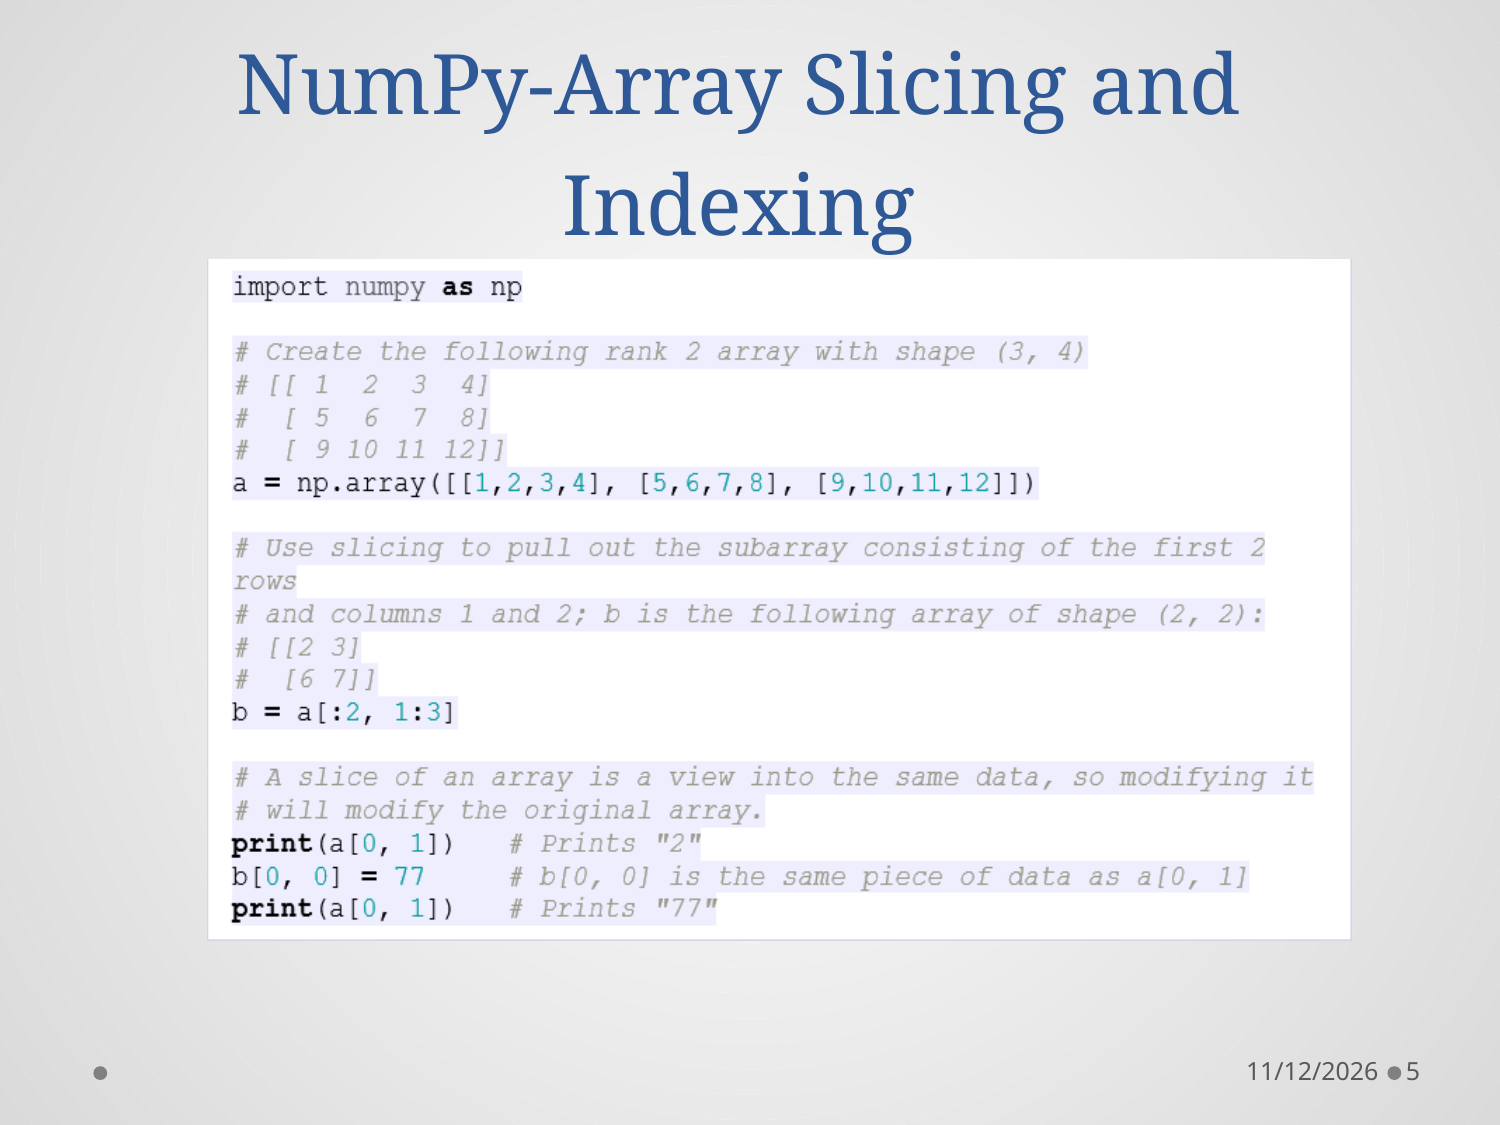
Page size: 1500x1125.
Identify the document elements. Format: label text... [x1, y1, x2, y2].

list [207, 259, 1352, 941]
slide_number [1043, 1042, 1386, 1103]
title NumPy-Array Slicing and Indexing [75, 35, 1425, 261]
slide_number 5 [1401, 1042, 1494, 1103]
